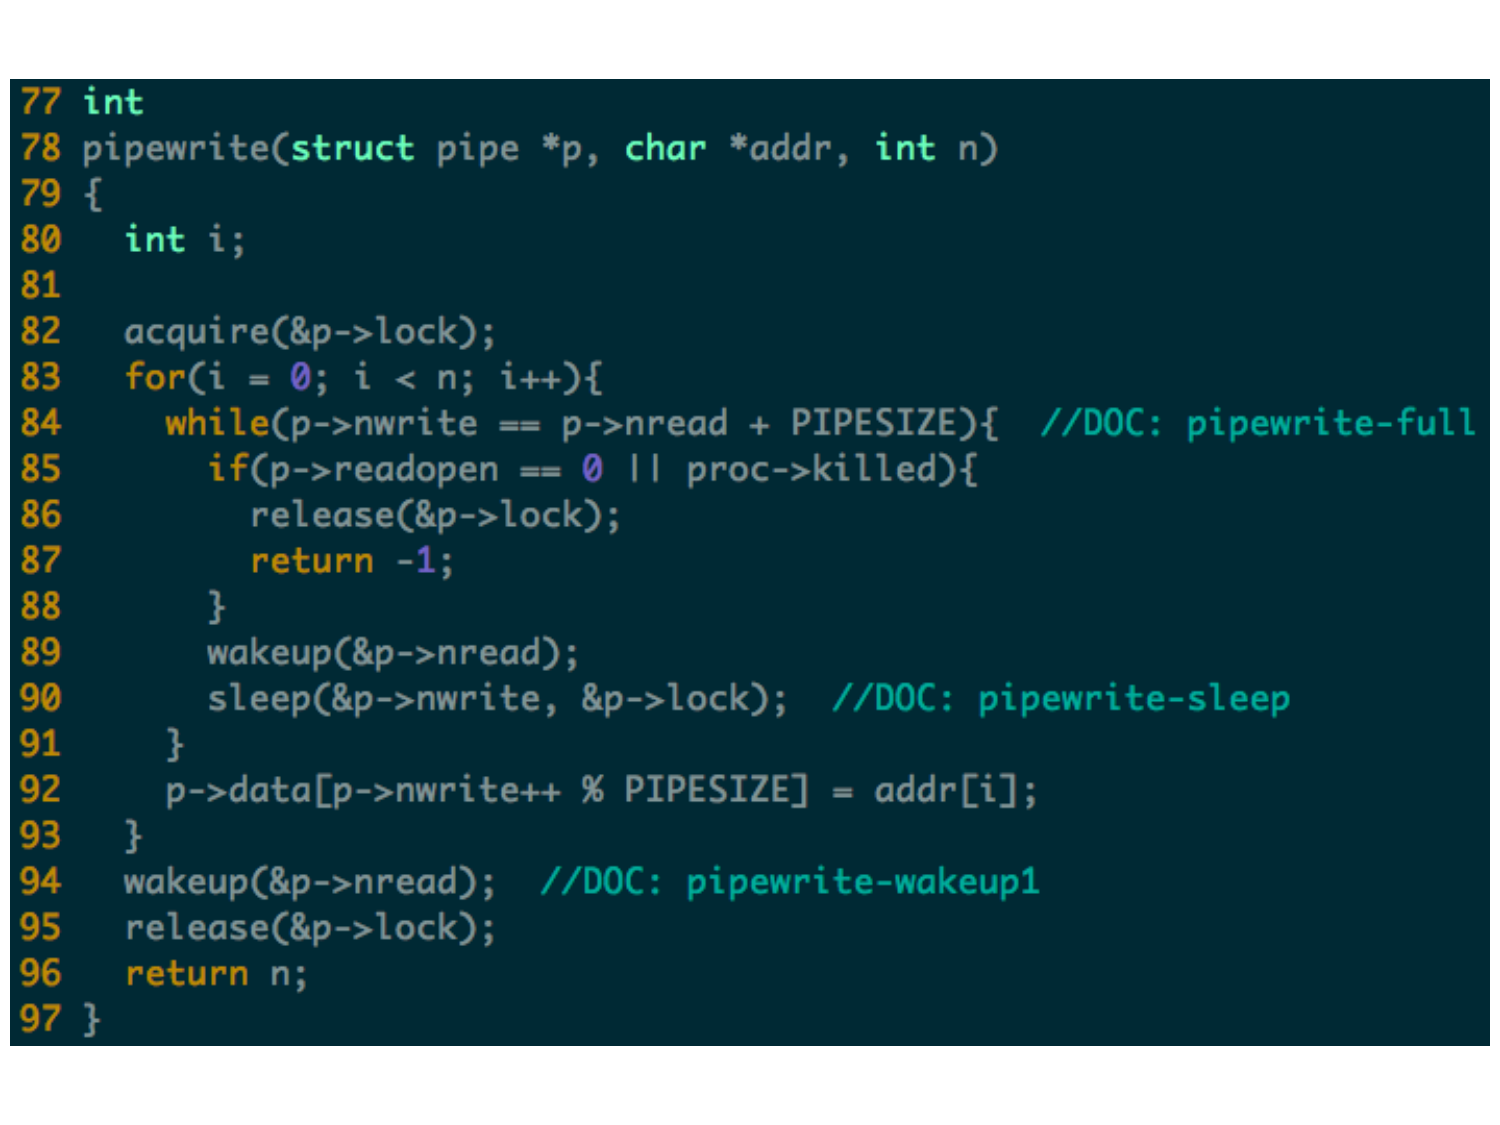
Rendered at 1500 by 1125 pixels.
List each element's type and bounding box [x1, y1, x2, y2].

picture [271, 508, 290, 528]
picture [632, 454, 637, 483]
picture [249, 375, 270, 385]
picture [985, 773, 991, 780]
picture [939, 865, 958, 893]
picture [750, 875, 791, 895]
picture [318, 370, 326, 376]
picture [1146, 691, 1164, 712]
picture [235, 245, 243, 260]
picture [167, 910, 184, 939]
picture [980, 875, 997, 895]
picture [313, 508, 353, 528]
picture [584, 498, 601, 533]
picture [1211, 416, 1225, 435]
picture [667, 681, 685, 710]
picture [250, 681, 330, 718]
picture [485, 887, 493, 901]
picture [485, 681, 491, 688]
picture [1000, 773, 1016, 808]
picture [1190, 416, 1206, 443]
picture [1021, 691, 1039, 718]
picture [292, 141, 310, 162]
picture [314, 881, 330, 885]
picture [438, 865, 456, 895]
picture [352, 637, 395, 672]
picture [731, 133, 747, 151]
picture [250, 920, 269, 941]
picture [297, 966, 305, 972]
picture [690, 875, 706, 902]
picture [771, 131, 789, 162]
picture [146, 324, 164, 345]
picture [583, 454, 603, 483]
picture [207, 645, 248, 666]
picture [584, 866, 624, 895]
picture [499, 420, 541, 431]
picture [1357, 416, 1373, 437]
picture [292, 498, 309, 526]
picture [84, 1002, 101, 1037]
picture [460, 783, 474, 802]
picture [461, 691, 476, 710]
picture [839, 154, 847, 168]
picture [500, 498, 518, 526]
picture [791, 452, 849, 481]
picture [377, 697, 393, 702]
picture [943, 704, 952, 712]
picture [1379, 422, 1393, 426]
picture [395, 370, 416, 389]
picture [214, 452, 220, 459]
picture [395, 324, 435, 345]
picture [290, 912, 332, 947]
picture [604, 416, 643, 435]
picture [396, 875, 436, 895]
picture [20, 545, 62, 574]
picture [146, 920, 165, 941]
picture [1107, 681, 1120, 710]
picture [464, 370, 472, 376]
picture [251, 547, 330, 574]
picture [127, 920, 143, 939]
picture [20, 591, 61, 620]
picture [354, 325, 374, 343]
picture [397, 498, 414, 533]
picture [627, 697, 643, 702]
picture [313, 645, 332, 672]
picture [83, 141, 103, 168]
picture [336, 141, 351, 160]
picture [521, 635, 539, 666]
picture [564, 360, 581, 395]
picture [230, 681, 247, 710]
picture [815, 875, 829, 893]
picture [398, 416, 414, 435]
picture [714, 865, 720, 872]
picture [251, 636, 270, 664]
picture [126, 960, 185, 987]
picture [479, 645, 520, 666]
picture [711, 462, 726, 481]
picture [876, 683, 915, 712]
picture [793, 408, 812, 435]
picture [729, 462, 768, 483]
picture [879, 881, 893, 885]
picture [834, 408, 872, 435]
picture [917, 408, 956, 435]
picture [563, 141, 582, 168]
picture [652, 875, 660, 881]
picture [818, 864, 824, 872]
picture [415, 499, 457, 535]
picture [440, 783, 455, 802]
picture [354, 462, 395, 483]
picture [645, 691, 666, 710]
picture [1232, 691, 1248, 712]
picture [459, 416, 478, 437]
picture [585, 360, 603, 395]
picture [1398, 406, 1416, 435]
picture [547, 704, 556, 718]
picture [485, 920, 493, 927]
picture [297, 979, 305, 993]
picture [562, 866, 582, 895]
picture [418, 545, 436, 572]
picture [20, 958, 62, 987]
picture [1294, 416, 1310, 435]
picture [335, 554, 351, 572]
picture [333, 875, 372, 893]
picture [667, 406, 726, 437]
picture [229, 452, 249, 481]
picture [210, 691, 226, 712]
picture [20, 866, 62, 895]
picture [1214, 406, 1221, 413]
picture [43, 270, 61, 297]
picture [1232, 416, 1248, 443]
picture [1315, 416, 1329, 435]
picture [125, 818, 143, 854]
picture [1335, 410, 1352, 437]
picture [814, 408, 831, 435]
picture [876, 141, 891, 160]
picture [312, 462, 332, 481]
picture [585, 422, 601, 426]
picture [582, 775, 605, 804]
picture [1251, 416, 1268, 437]
picture [687, 691, 726, 712]
picture [917, 773, 935, 804]
picture [688, 462, 708, 489]
picture [318, 383, 326, 397]
picture [1319, 406, 1325, 413]
picture [459, 864, 476, 900]
picture [1440, 406, 1454, 435]
picture [271, 462, 309, 489]
picture [354, 921, 374, 939]
picture [479, 141, 520, 168]
picture [1152, 429, 1160, 437]
picture [1461, 406, 1475, 435]
picture [85, 177, 103, 212]
picture [375, 910, 393, 939]
picture [485, 933, 493, 947]
picture [1041, 408, 1062, 437]
picture [876, 408, 895, 437]
picture [944, 691, 952, 697]
picture [41, 775, 59, 802]
picture [249, 406, 289, 441]
picture [418, 416, 433, 435]
picture [125, 141, 187, 168]
picture [439, 315, 457, 343]
picture [439, 911, 457, 939]
picture [123, 875, 165, 895]
picture [459, 314, 476, 349]
picture [209, 589, 226, 624]
picture [485, 324, 493, 331]
picture [130, 222, 137, 230]
picture [229, 966, 247, 985]
picture [543, 635, 560, 670]
picture [229, 135, 247, 162]
picture [568, 658, 576, 672]
picture [189, 360, 205, 395]
picture [520, 508, 560, 528]
picture [751, 681, 768, 716]
picture [610, 520, 618, 535]
picture [272, 910, 289, 945]
picture [460, 514, 476, 518]
picture [209, 370, 224, 389]
picture [1027, 783, 1035, 789]
picture [20, 362, 61, 391]
picture [396, 452, 497, 489]
picture [209, 141, 224, 160]
picture [815, 141, 831, 160]
picture [981, 783, 995, 802]
picture [690, 141, 706, 160]
picture [731, 682, 749, 710]
picture [214, 131, 220, 138]
picture [464, 773, 470, 780]
picture [252, 508, 268, 526]
picture [331, 683, 374, 718]
picture [397, 560, 414, 564]
picture [1088, 691, 1102, 710]
picture [208, 462, 224, 481]
picture [375, 508, 394, 528]
picture [960, 406, 977, 441]
picture [354, 554, 372, 572]
picture [1211, 681, 1225, 710]
picture [21, 87, 62, 114]
picture [876, 452, 893, 481]
picture [422, 406, 428, 413]
picture [626, 775, 645, 802]
picture [314, 422, 330, 426]
picture [167, 783, 186, 810]
picture [777, 704, 785, 718]
picture [443, 566, 451, 581]
picture [959, 141, 977, 160]
picture [20, 499, 62, 529]
picture [1272, 691, 1289, 718]
picture [250, 141, 269, 162]
picture [167, 324, 185, 351]
picture [610, 508, 618, 514]
picture [272, 966, 289, 985]
picture [395, 691, 458, 710]
picture [1023, 866, 1039, 893]
picture [668, 775, 706, 802]
picture [209, 314, 224, 343]
picture [20, 683, 62, 712]
picture [20, 912, 61, 941]
picture [189, 789, 205, 793]
picture [1127, 685, 1143, 712]
picture [1001, 875, 1018, 902]
picture [896, 135, 935, 162]
picture [375, 135, 414, 162]
picture [648, 416, 664, 435]
picture [833, 787, 854, 797]
picture [355, 141, 372, 162]
picture [214, 360, 220, 367]
picture [839, 452, 845, 459]
picture [500, 783, 562, 804]
picture [333, 416, 395, 435]
picture [777, 691, 785, 697]
picture [652, 887, 660, 895]
picture [750, 773, 808, 808]
picture [750, 416, 770, 435]
picture [20, 637, 61, 666]
picture [438, 141, 457, 168]
picture [855, 875, 872, 895]
picture [84, 95, 99, 114]
picture [146, 226, 185, 253]
picture [190, 141, 205, 160]
picture [646, 131, 686, 162]
picture [105, 141, 120, 160]
picture [104, 89, 143, 116]
picture [709, 775, 728, 804]
picture [625, 141, 643, 162]
picture [443, 554, 451, 560]
picture [647, 775, 664, 802]
picture [796, 875, 810, 893]
picture [41, 820, 61, 849]
picture [520, 466, 562, 476]
picture [459, 910, 476, 945]
picture [894, 875, 916, 893]
picture [21, 178, 61, 208]
picture [792, 131, 810, 162]
picture [563, 416, 582, 443]
picture [582, 683, 624, 718]
picture [89, 85, 95, 92]
picture [20, 408, 62, 437]
picture [228, 406, 247, 435]
picture [1027, 795, 1035, 810]
picture [918, 875, 935, 895]
picture [20, 224, 62, 253]
picture [464, 383, 472, 397]
picture [589, 154, 597, 168]
picture [290, 316, 332, 351]
picture [981, 131, 997, 166]
picture [269, 866, 311, 902]
picture [437, 410, 455, 437]
picture [898, 408, 914, 435]
picture [981, 406, 999, 441]
picture [919, 683, 935, 712]
picture [21, 133, 61, 162]
picture [652, 454, 658, 483]
picture [124, 324, 144, 345]
picture [187, 966, 205, 987]
picture [875, 783, 895, 804]
picture [461, 645, 476, 664]
picture [356, 789, 372, 793]
picture [374, 783, 437, 802]
picture [125, 233, 141, 251]
picture [1086, 408, 1125, 437]
picture [272, 314, 289, 349]
picture [214, 222, 220, 230]
picture [731, 775, 747, 802]
picture [20, 454, 41, 483]
picture [940, 783, 956, 802]
picture [20, 820, 41, 850]
picture [316, 773, 353, 810]
picture [168, 865, 186, 893]
picture [709, 875, 724, 893]
picture [568, 645, 576, 652]
picture [377, 875, 393, 893]
picture [485, 875, 493, 881]
picture [271, 645, 310, 666]
picture [208, 773, 289, 804]
picture [291, 783, 311, 804]
picture [520, 370, 562, 389]
picture [1006, 681, 1012, 688]
picture [881, 131, 887, 138]
picture [501, 360, 516, 389]
picture [962, 773, 979, 808]
picture [464, 131, 470, 138]
picture [460, 141, 474, 160]
picture [355, 508, 372, 528]
picture [479, 508, 499, 526]
picture [896, 773, 914, 804]
picture [833, 683, 854, 712]
picture [210, 966, 226, 985]
picture [336, 462, 351, 481]
picture [480, 691, 495, 710]
picture [980, 691, 998, 718]
picture [1152, 416, 1160, 422]
picture [231, 920, 247, 941]
picture [292, 416, 311, 443]
picture [626, 866, 643, 895]
picture [375, 314, 393, 343]
picture [250, 324, 269, 345]
picture [229, 864, 268, 902]
picture [335, 927, 351, 931]
picture [564, 498, 583, 526]
picture [961, 875, 977, 895]
picture [773, 468, 789, 472]
picture [20, 775, 41, 804]
picture [398, 652, 414, 656]
picture [479, 777, 497, 804]
picture [209, 233, 224, 251]
picture [541, 866, 562, 895]
picture [20, 270, 41, 299]
picture [167, 727, 184, 762]
picture [20, 729, 61, 758]
picture [1417, 416, 1435, 437]
picture [485, 337, 493, 351]
picture [395, 920, 435, 941]
picture [1042, 691, 1083, 712]
picture [355, 360, 370, 389]
picture [896, 452, 935, 483]
picture [854, 683, 874, 712]
picture [251, 452, 268, 487]
picture [1270, 416, 1291, 435]
picture [1171, 697, 1185, 702]
picture [188, 324, 205, 345]
picture [335, 331, 351, 335]
picture [125, 360, 185, 391]
picture [41, 1004, 62, 1031]
picture [1189, 691, 1206, 712]
picture [208, 406, 224, 435]
picture [231, 324, 247, 343]
picture [1001, 691, 1016, 710]
picture [730, 875, 747, 902]
picture [291, 362, 312, 391]
picture [835, 868, 852, 895]
picture [1251, 691, 1268, 712]
picture [500, 685, 518, 712]
picture [855, 452, 872, 481]
picture [272, 131, 289, 166]
picture [438, 370, 456, 389]
picture [235, 233, 243, 239]
picture [750, 141, 770, 162]
picture [543, 133, 560, 151]
picture [41, 454, 61, 483]
picture [110, 131, 116, 138]
picture [335, 635, 351, 670]
picture [20, 1004, 41, 1033]
picture [939, 452, 956, 487]
picture [521, 691, 540, 712]
picture [1127, 408, 1143, 437]
picture [187, 920, 228, 941]
picture [1062, 408, 1082, 437]
picture [20, 316, 59, 345]
picture [164, 406, 205, 435]
picture [960, 452, 978, 487]
picture [416, 645, 456, 664]
picture [188, 875, 226, 895]
picture [312, 135, 330, 162]
